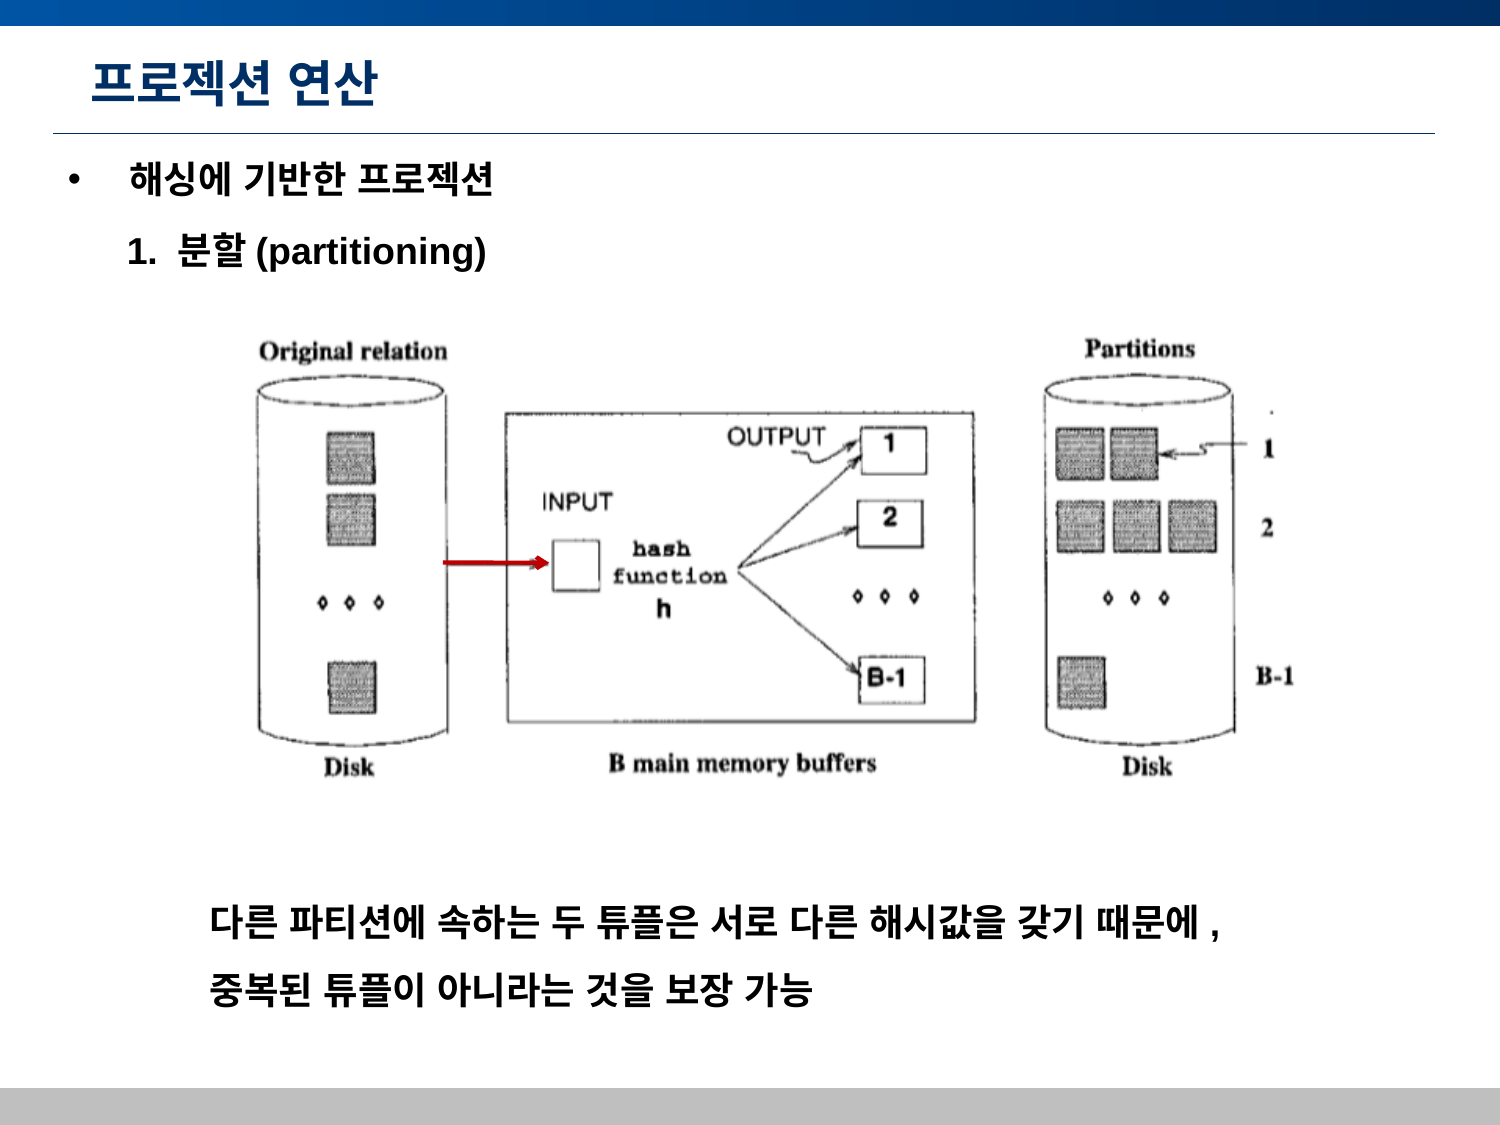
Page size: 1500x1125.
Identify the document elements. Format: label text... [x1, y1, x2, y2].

text_box 해싱에 기반한 프로젝션 [53, 148, 538, 209]
picture [237, 321, 1306, 788]
text_box 1. 분할(partitioning) [112, 219, 514, 280]
title 프로젝션 연산 [75, 45, 1425, 132]
text_box 다른 파티션에 속하는 두 튜플은 서로 다른 해시값을 갖기 때문에, 중복된 튜플이 아니라는 것을 보장 가능 [194, 869, 1341, 1020]
